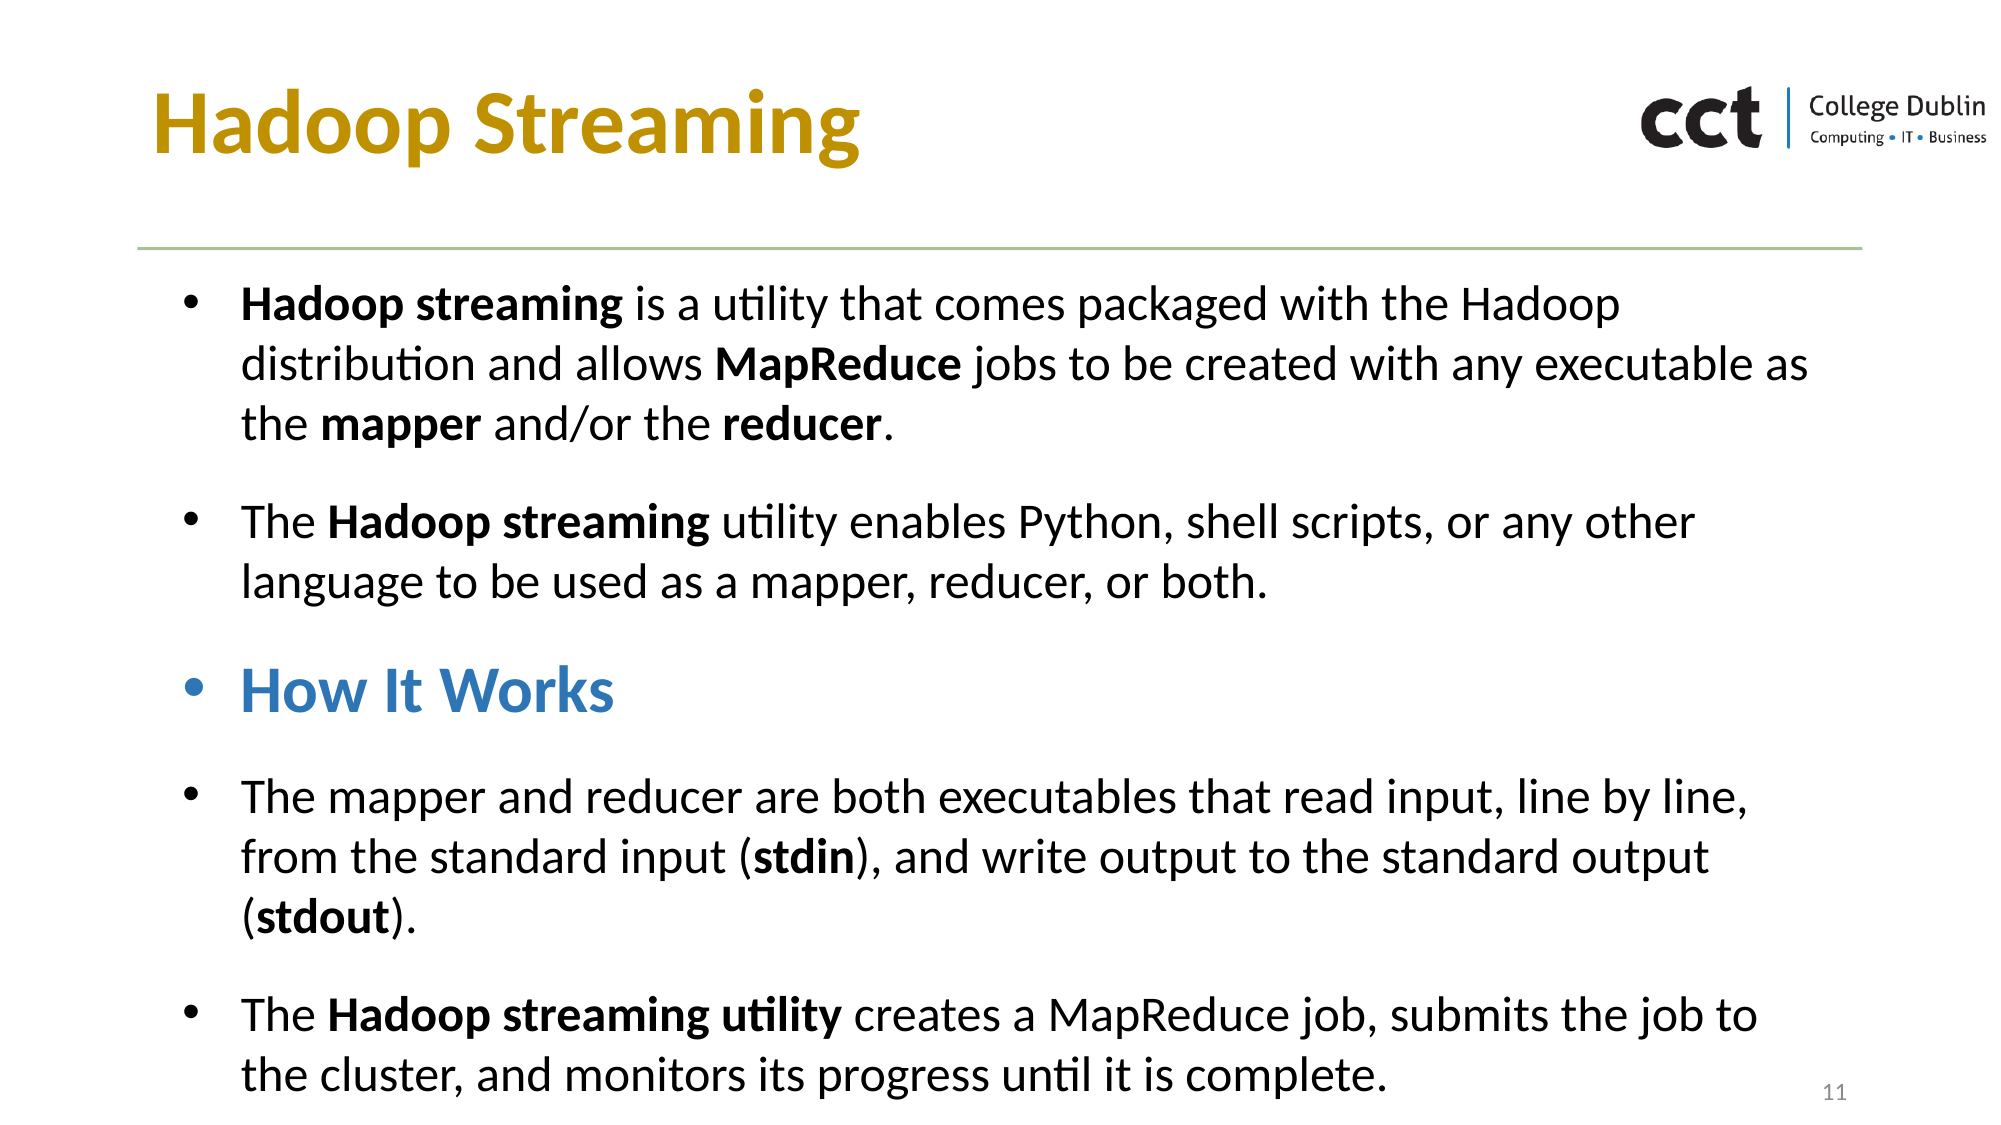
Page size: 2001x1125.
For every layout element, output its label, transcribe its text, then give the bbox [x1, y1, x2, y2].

slide_number 11 [1412, 1060, 1863, 1120]
picture [1638, 71, 1996, 166]
title Hadoop Streaming [137, 15, 1618, 233]
list Hadoop streaming is a utility that comes packaged with the Hadoop distribution and allows MapReduce jobs to be created with any executable as the mapper and/or the reducer. The Hadoop streaming utility enables Python, shell scripts, or any other language to be used as a mapper, reducer, or both. How It Works The mapper and reducer are both executables that read input, line by line, from the standard input (stdin), and write output to the standard output (stdout). The Hadoop streaming utility creates a MapReduce job, submits the job to the cluster, and monitors its progress until it is complete. [167, 263, 1833, 1118]
